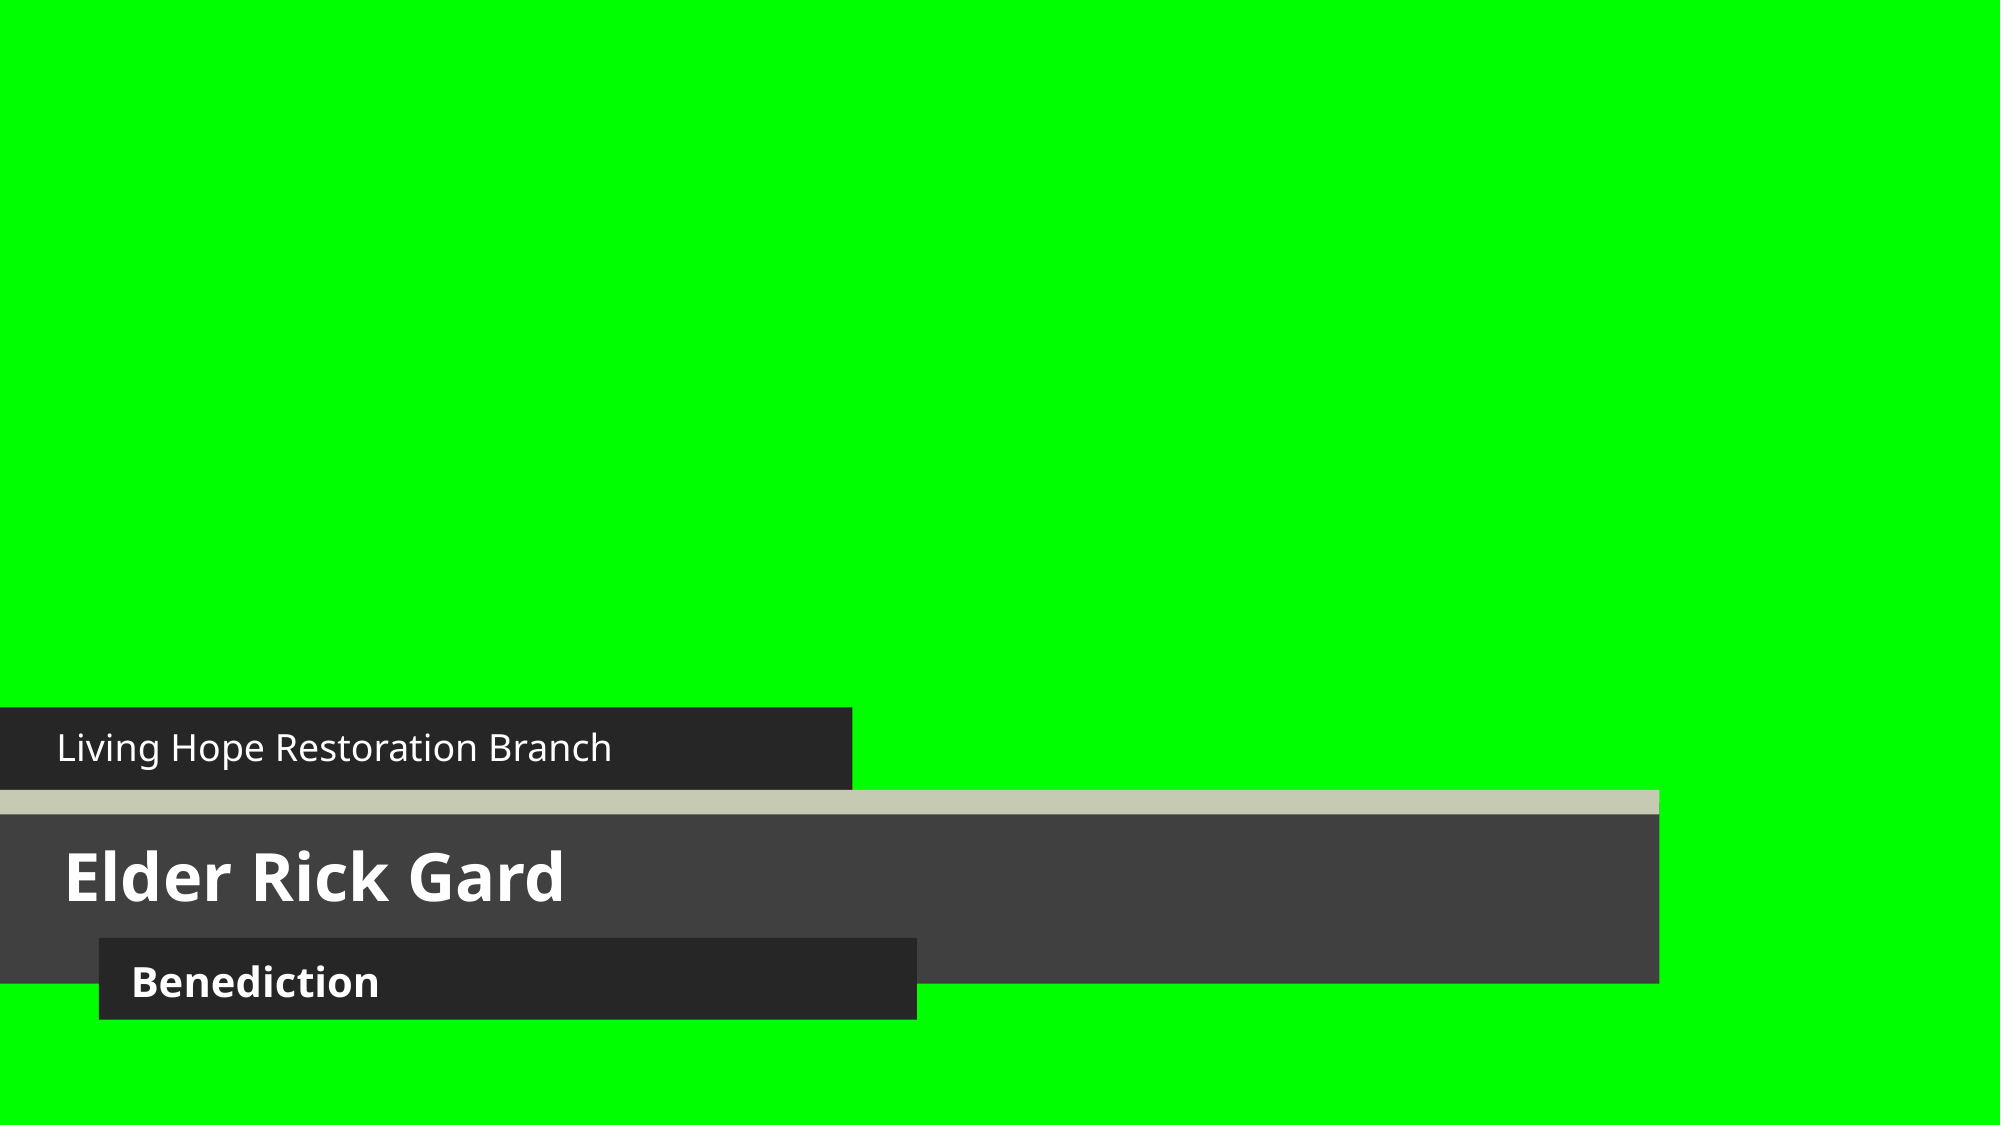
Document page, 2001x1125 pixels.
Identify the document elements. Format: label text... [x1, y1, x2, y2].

text_box Living Hope Restoration Branch [41, 716, 798, 777]
text_box [98, 937, 918, 1021]
text_box [0, 815, 1660, 985]
text_box Benediction [116, 948, 935, 1014]
text_box [0, 789, 1660, 815]
text_box Elder Rick Gard [48, 827, 1403, 922]
text_box [0, 706, 853, 789]
